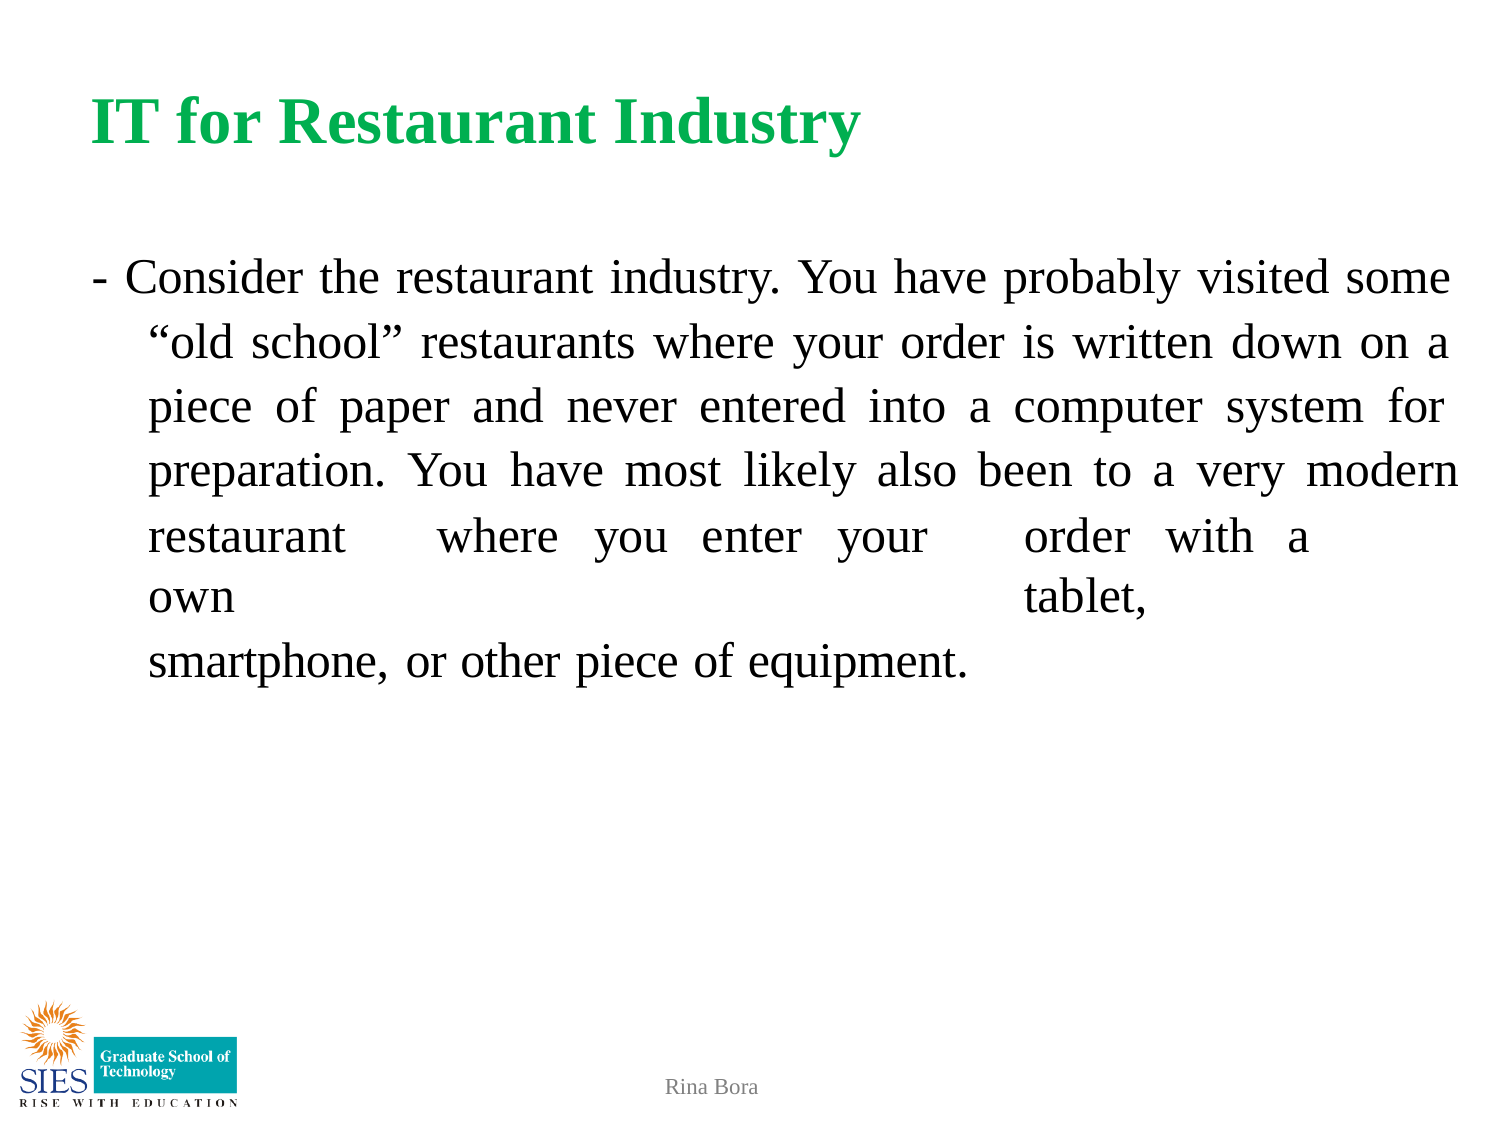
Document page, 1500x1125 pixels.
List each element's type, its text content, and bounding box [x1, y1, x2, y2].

text_box restaurant where you enter your own smartphone, or other piece of equipment. [89, 495, 993, 752]
picture [19, 998, 237, 1107]
text_box order with a tablet, [1021, 500, 1467, 623]
title IT for Restaurant Industry [87, 74, 866, 265]
text_box - Consider the restaurant industry. You have probably visited some “old school” restaurants where your order is written down on a piece of paper and never entered into a computer system for preparation. You have most likely also been to a very modern [89, 237, 1468, 497]
